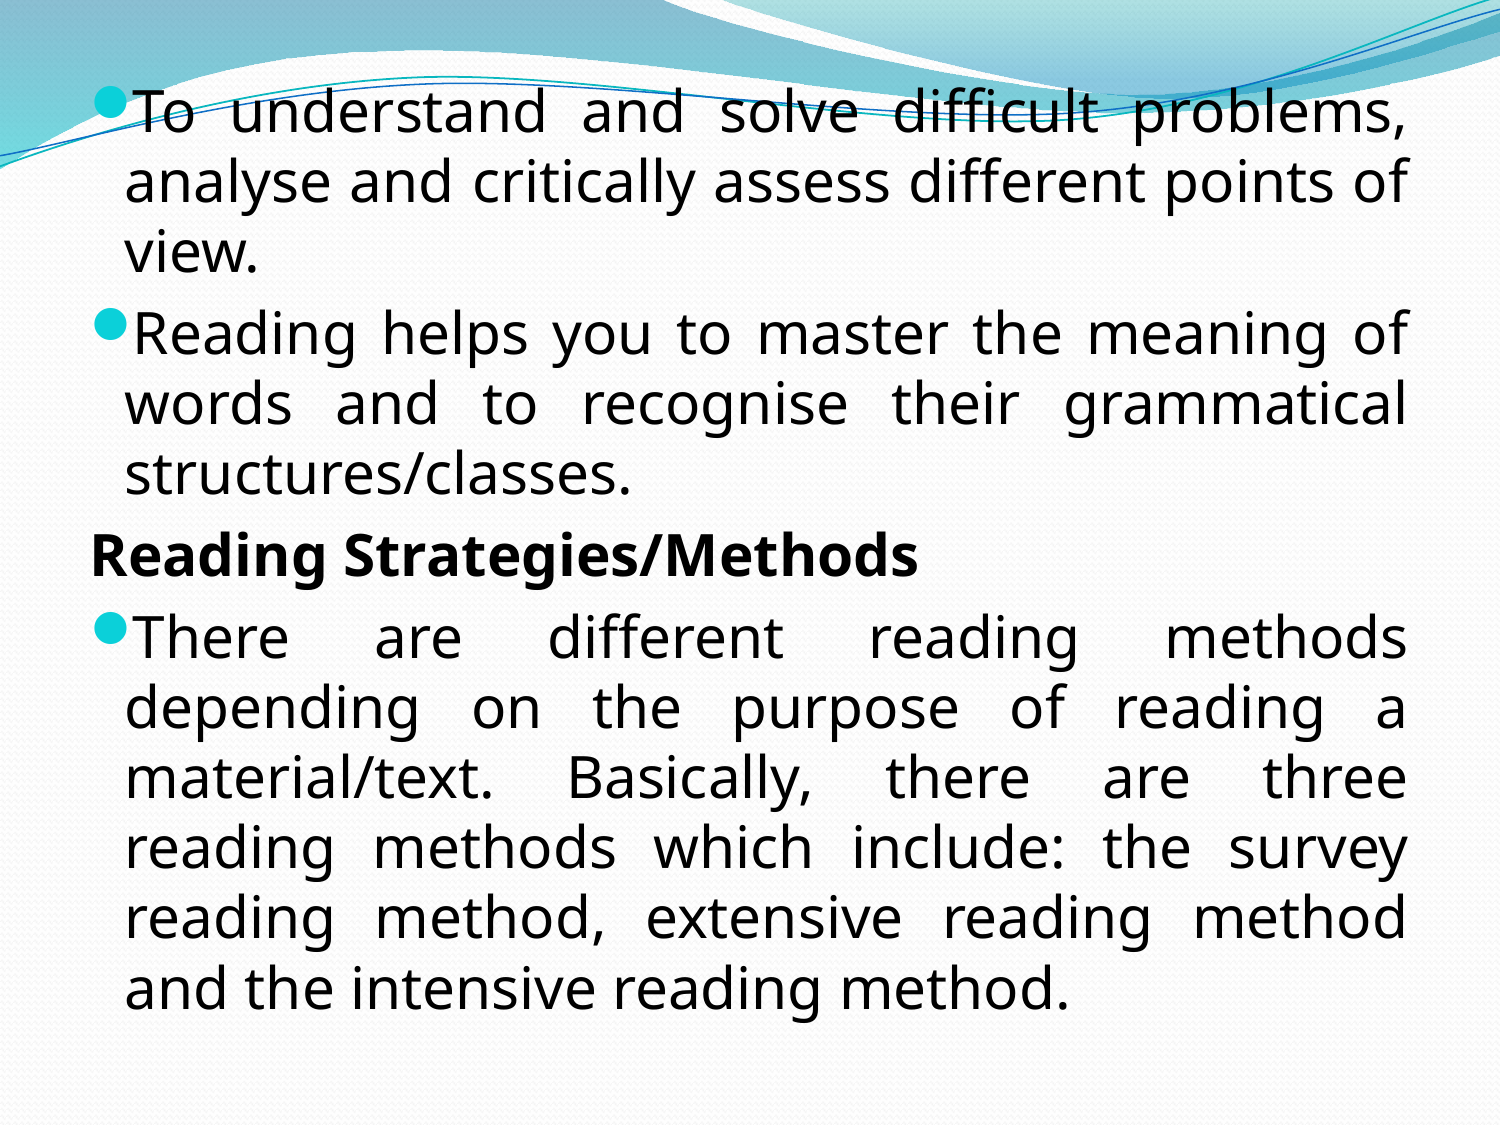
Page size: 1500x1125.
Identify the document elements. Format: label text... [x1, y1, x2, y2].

list To understand and solve difficult problems, analyse and critically assess different points of view. Reading helps you to master the meaning of words and to recognise their grammatical structures/classes. Reading Strategies/Methods There are different reading methods depending on the purpose of reading a material/text. Basically, there are three reading methods which include: the survey reading method, extensive reading method and the intensive reading method. [75, 66, 1425, 1038]
